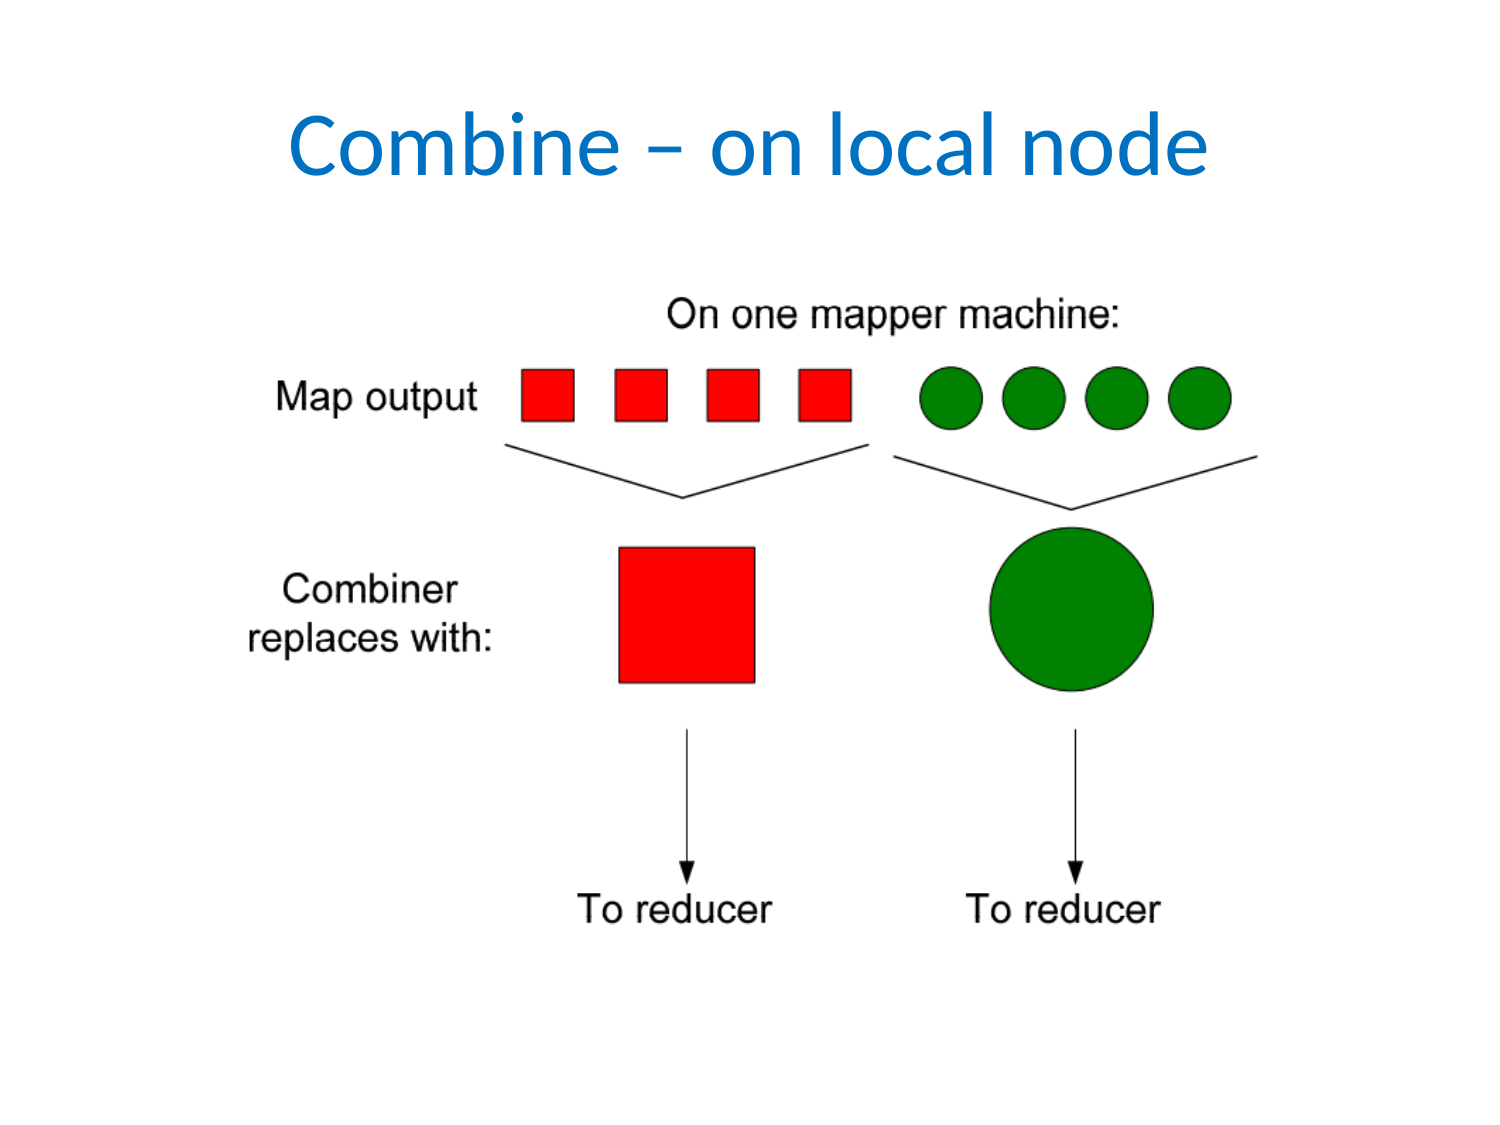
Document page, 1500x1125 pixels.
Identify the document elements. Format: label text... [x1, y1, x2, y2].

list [199, 262, 1301, 1006]
title Combine – on local node [75, 45, 1425, 233]
